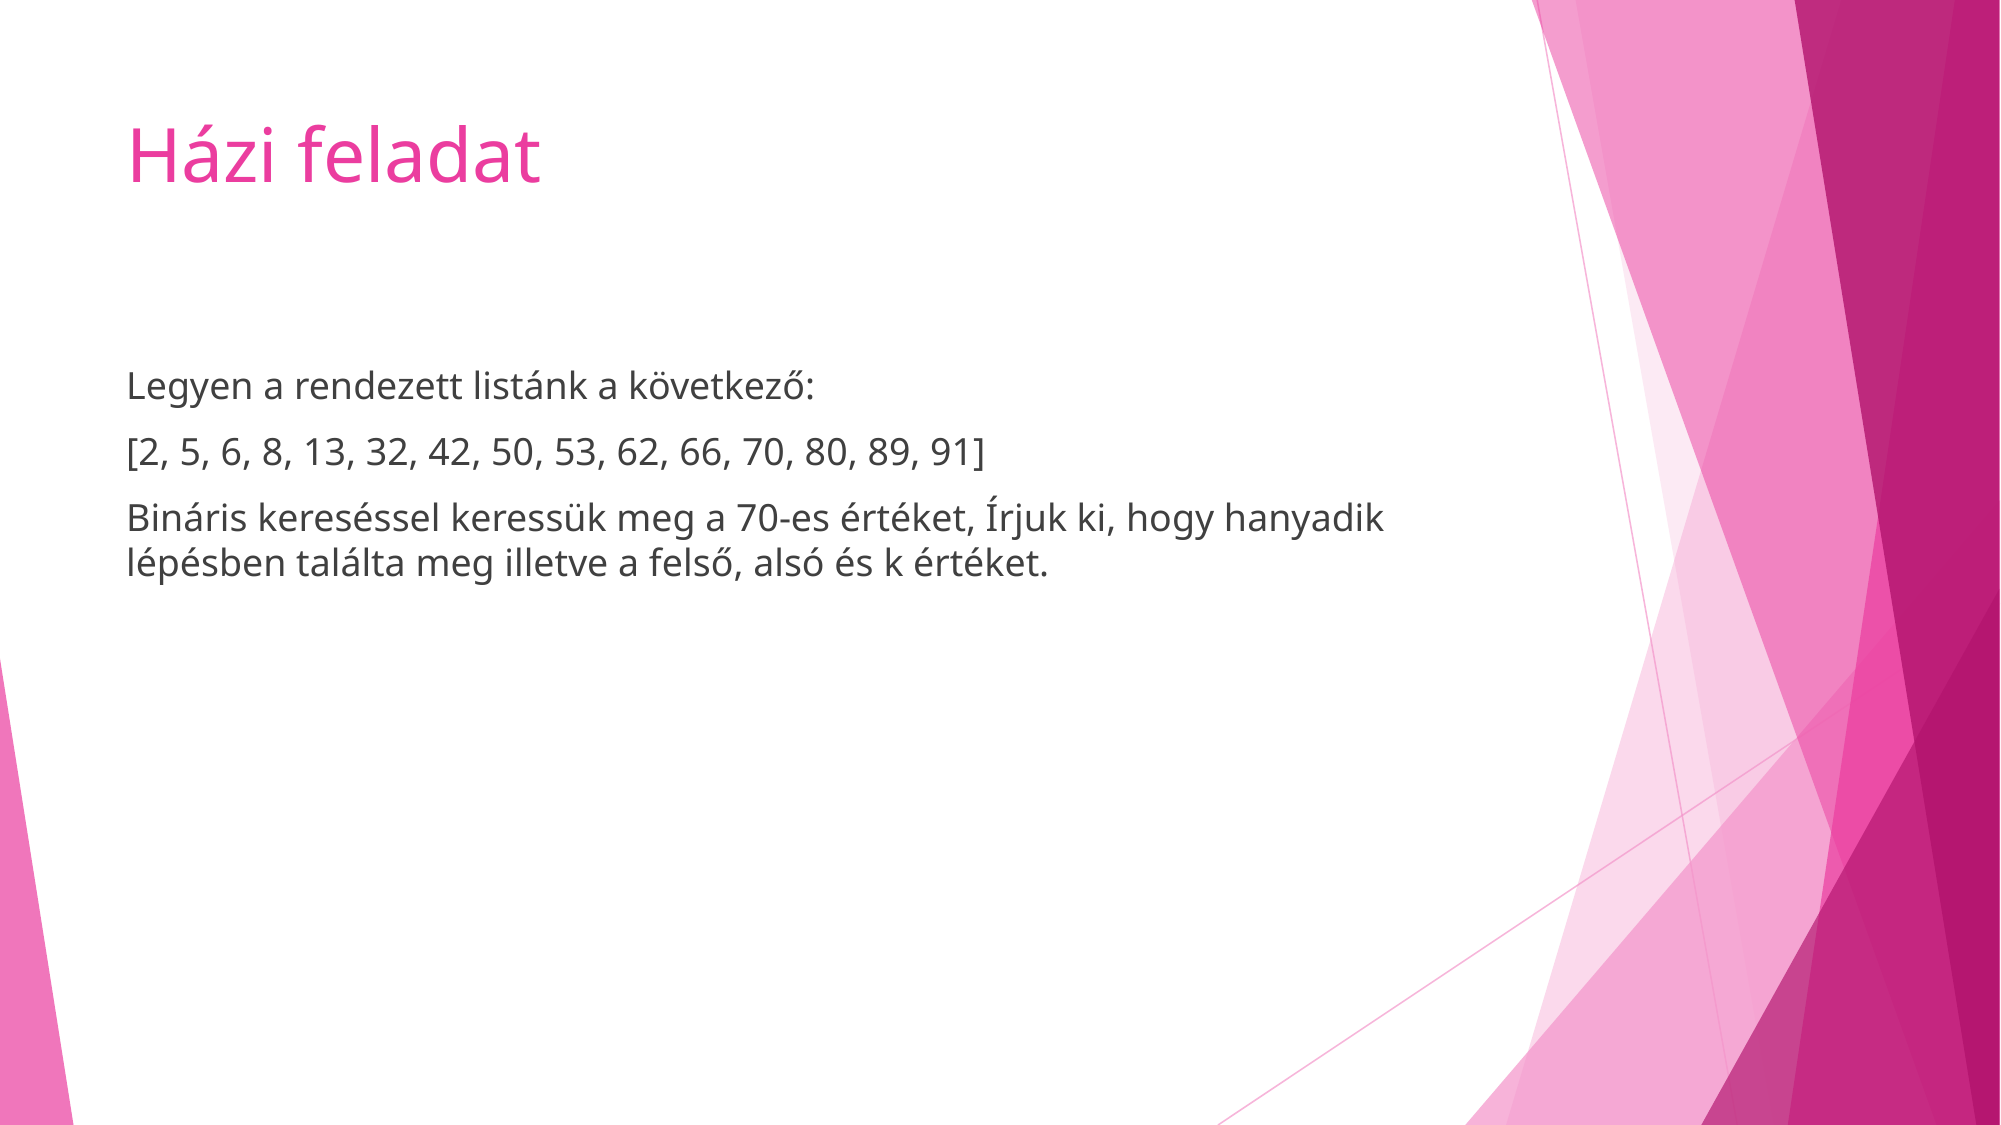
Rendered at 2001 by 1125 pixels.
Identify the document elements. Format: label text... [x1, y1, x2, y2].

title Házi feladat [111, 99, 1522, 317]
list Legyen a rendezett listánk a következő: [2, 5, 6, 8, 13, 32, 42, 50, 53, 62, 66, 70, 80, 89, 91] Bináris kereséssel keressük meg a 70-es értéket, Írjuk ki, hogy hanyadik lépésben találta meg illetve a felső, alsó és k értéket. [111, 354, 1522, 992]
